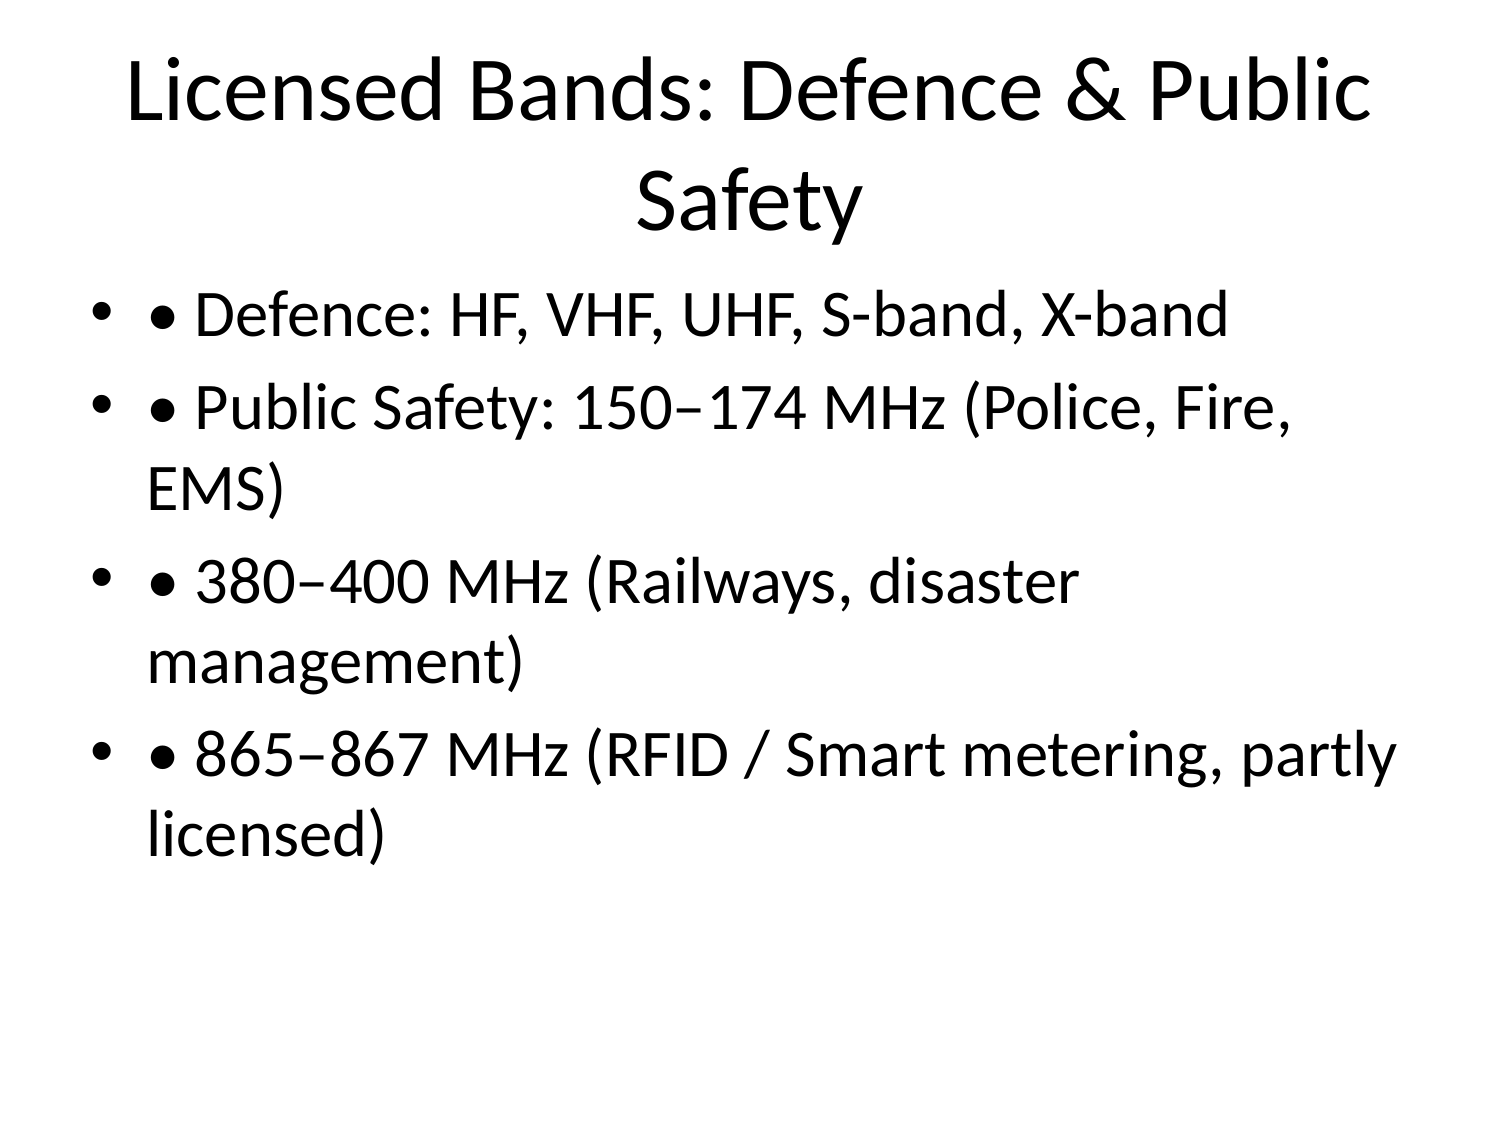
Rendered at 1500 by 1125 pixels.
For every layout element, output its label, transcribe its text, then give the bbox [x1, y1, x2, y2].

title Licensed Bands: Defence & Public Safety [75, 45, 1425, 233]
list • Defence: HF, VHF, UHF, S-band, X-band • Public Safety: 150–174 MHz (Police, Fire, EMS) • 380–400 MHz (Railways, disaster management) • 865–867 MHz (RFID / Smart metering, partly licensed) [75, 262, 1425, 1005]
